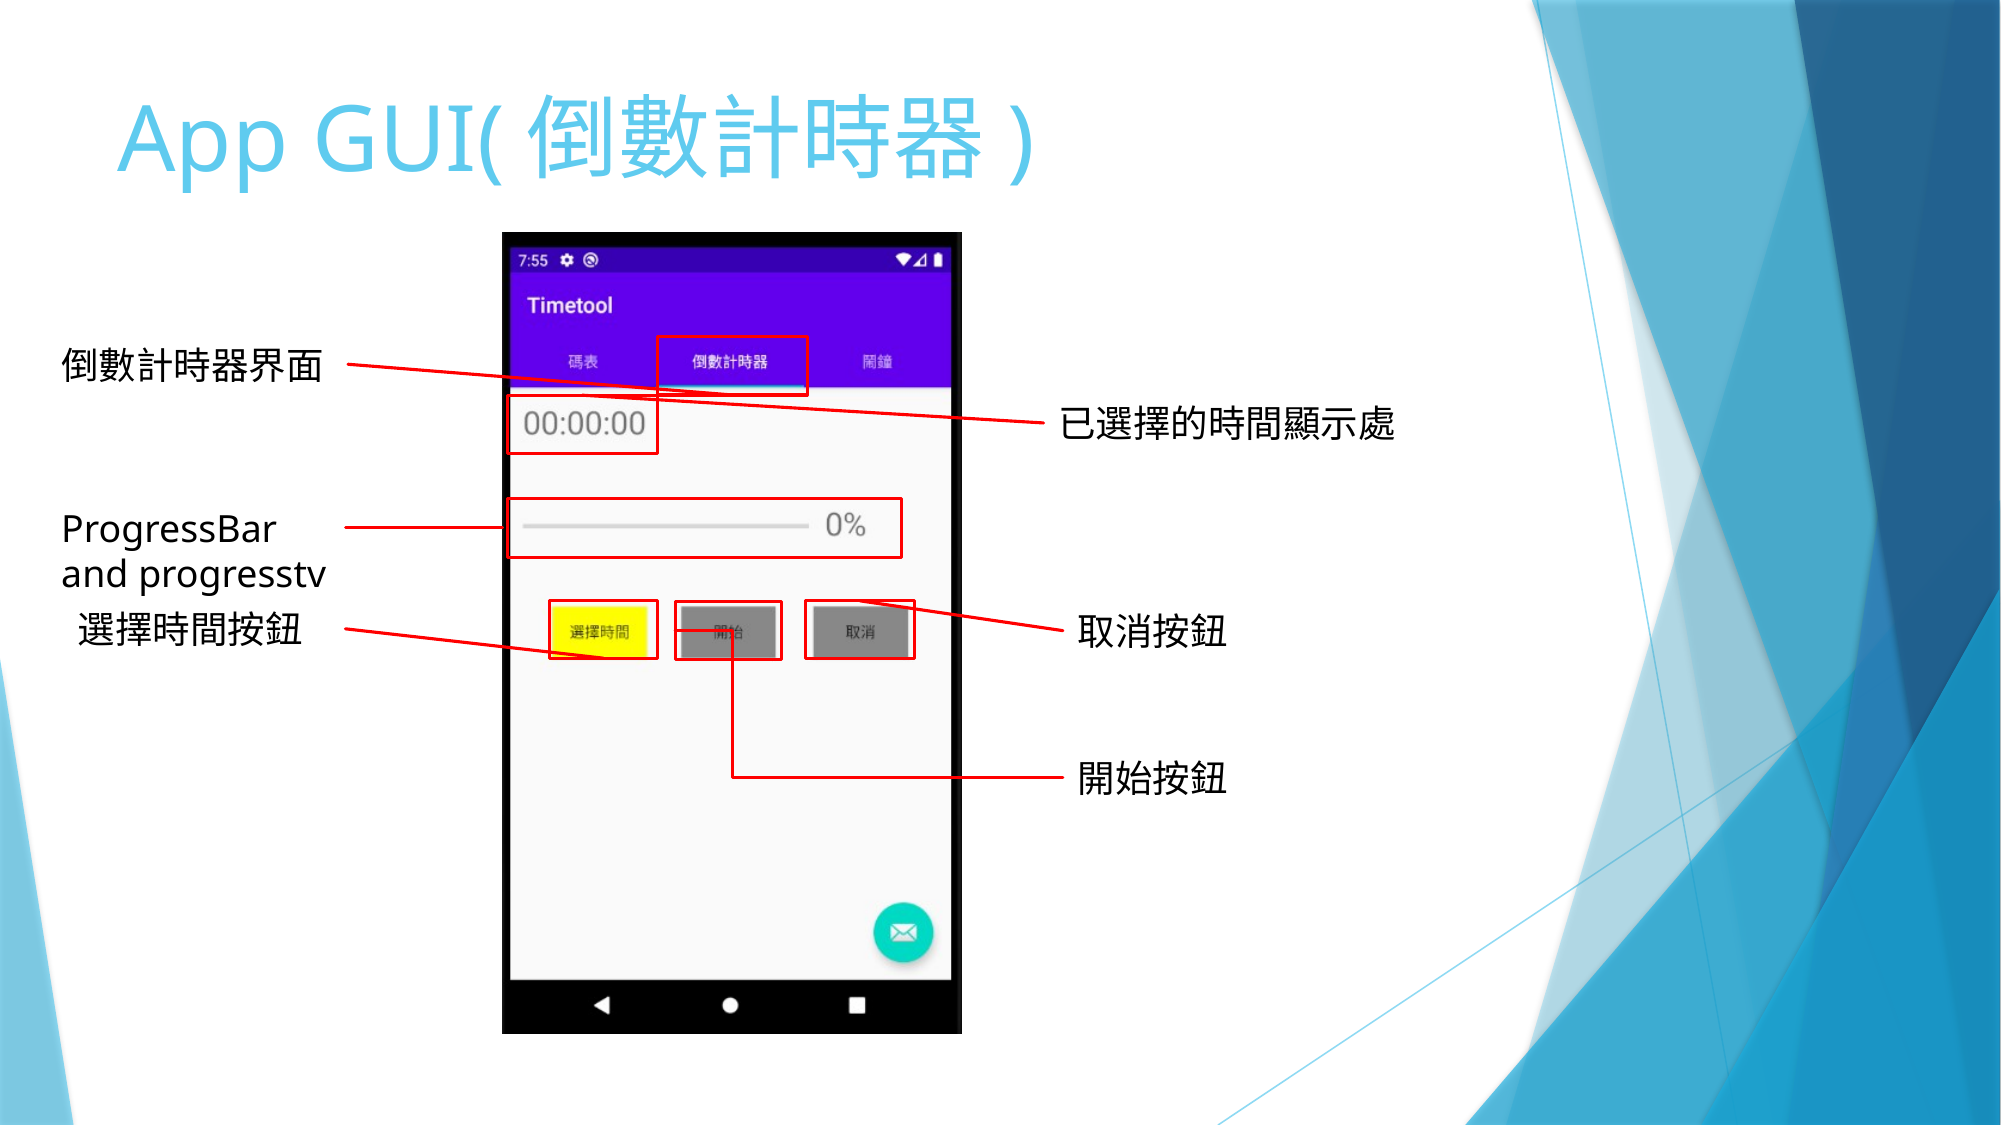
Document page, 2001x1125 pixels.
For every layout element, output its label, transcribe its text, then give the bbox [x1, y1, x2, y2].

text_box 倒數計時器界面 [46, 334, 348, 395]
title App GUI(倒數計時器) [102, 71, 1513, 205]
text_box 已選擇的時間顯示處 [1043, 393, 1440, 453]
text_box ProgressBar and progresstv [46, 497, 346, 603]
text_box 取消按鈕 [1062, 600, 1256, 661]
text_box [835, 550, 956, 887]
text_box 選擇時間按鈕 [63, 598, 346, 659]
text_box 開始按鈕 [1062, 747, 1256, 808]
picture [502, 232, 963, 1034]
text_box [959, 628, 1064, 632]
